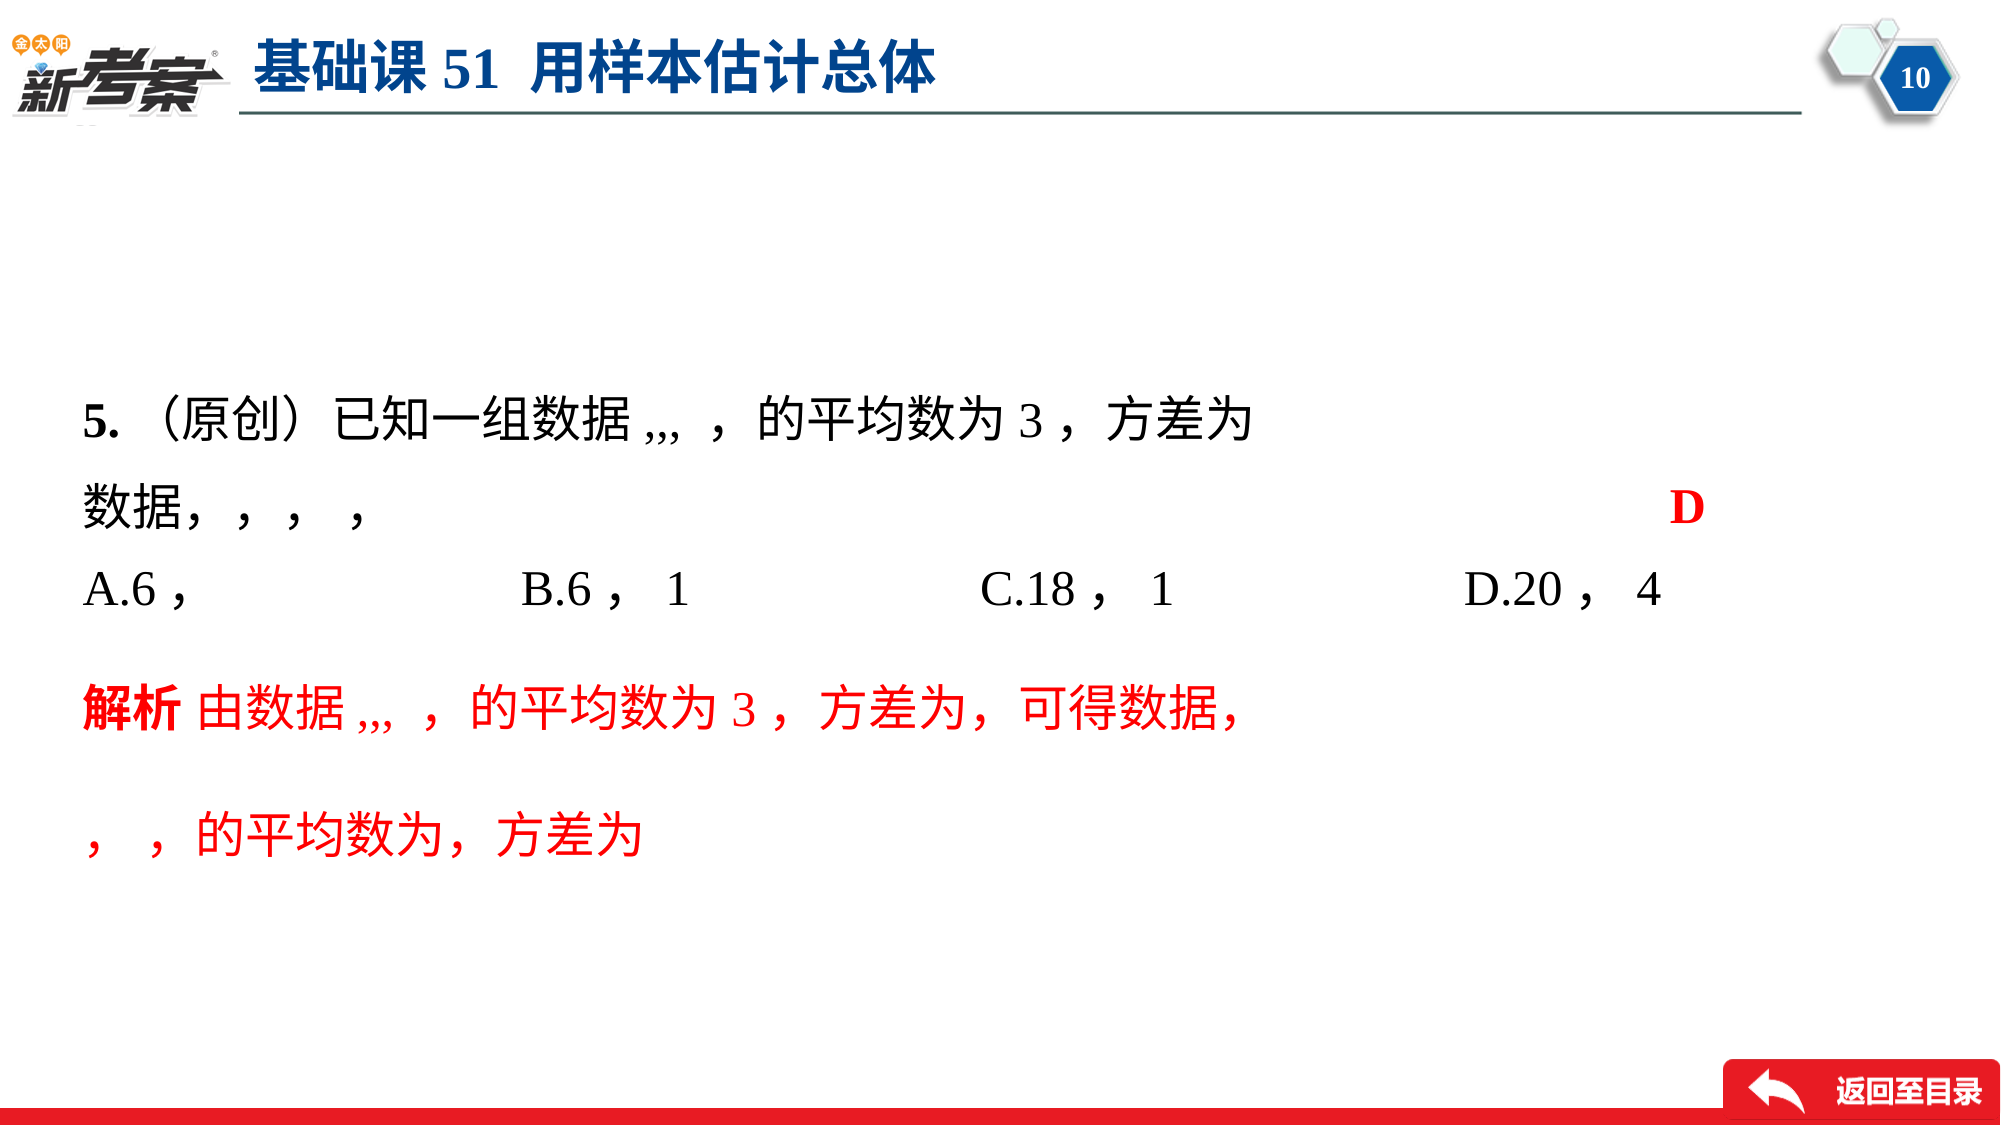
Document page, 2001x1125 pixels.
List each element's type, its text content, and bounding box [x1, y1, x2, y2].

text_box D [1651, 446, 1724, 525]
text_box A.6， B.6，1 C.18，1 D.20，4 [82, 527, 1917, 606]
picture [0, 0, 2001, 1125]
